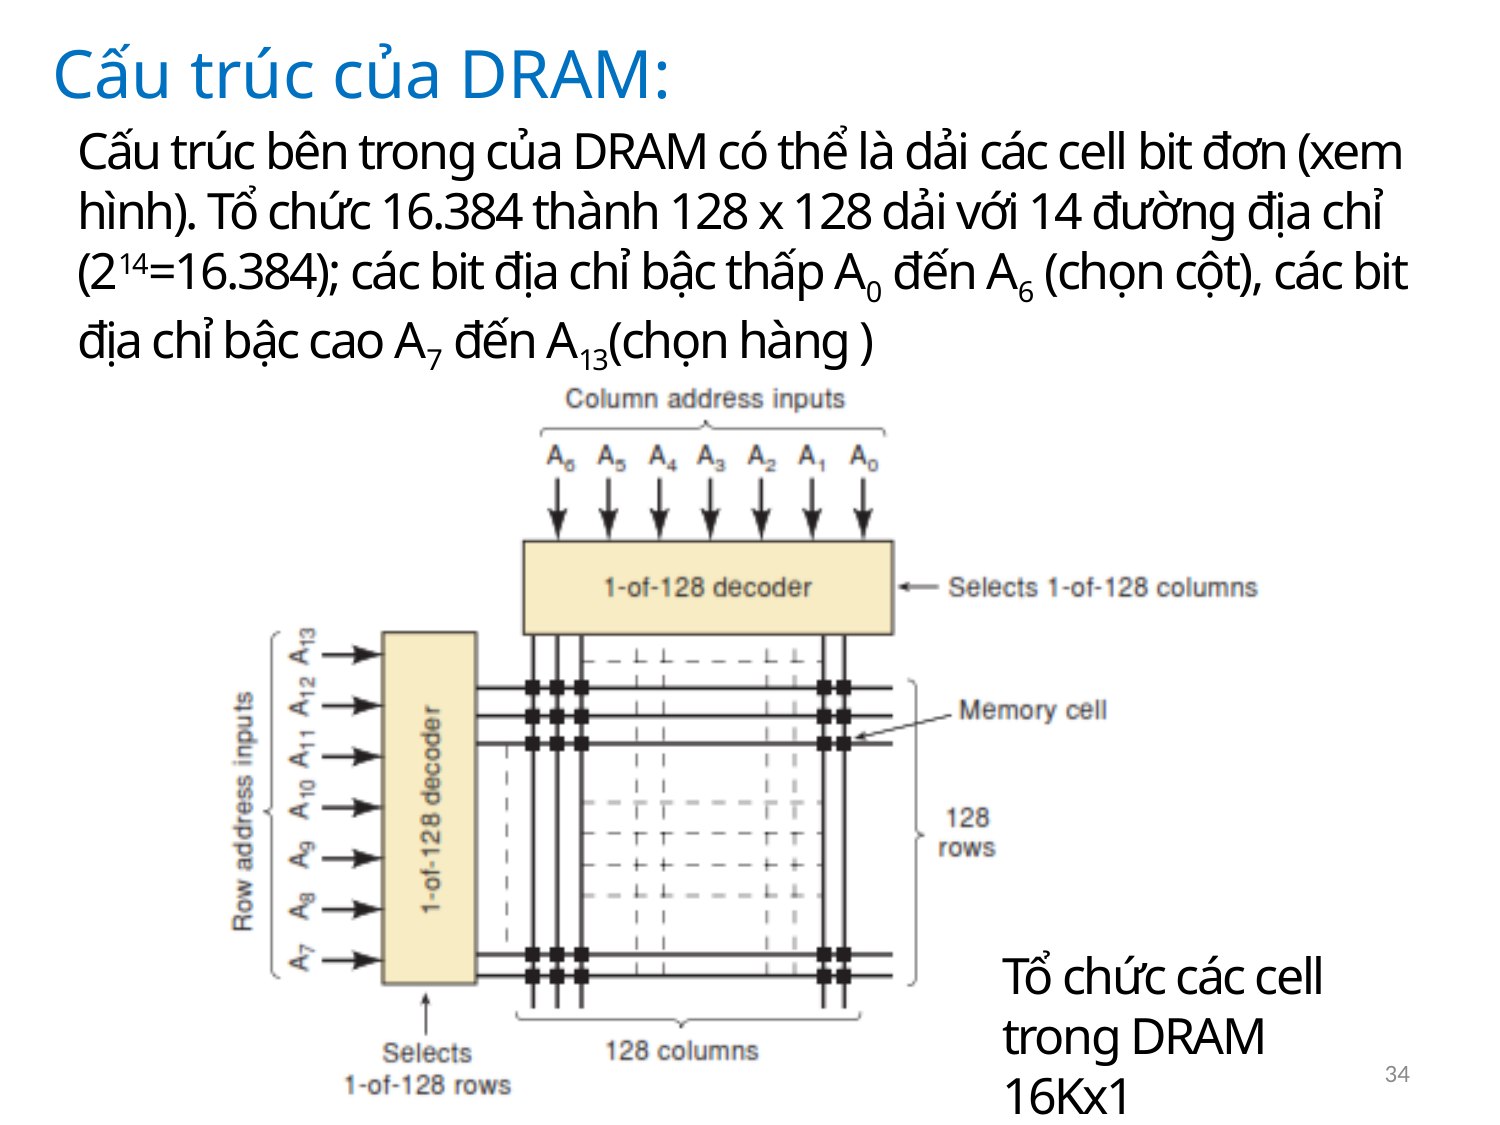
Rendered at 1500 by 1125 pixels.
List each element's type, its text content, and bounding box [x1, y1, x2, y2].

text_box Cấu trúc bên trong của DRAM có thể là dải các cell bit đơn (xem hình). Tổ chức 16.384 thành 128 x 128 dải với 14 đường địa chỉ (214=16.384); các bit địa chỉ bậc thấp A0 đến A6 (chọn cột), các bit địa chỉ bậc cao A7 đến A13(chọn hàng ) [62, 112, 1425, 384]
picture [199, 362, 1288, 1122]
text_box Tổ chức các cell trong DRAM 16Kx1 [1290, 937, 1400, 1125]
slide_number 34 [1400, 1042, 1425, 1103]
text_box Cấu trúc của DRAM: [37, 24, 1163, 120]
